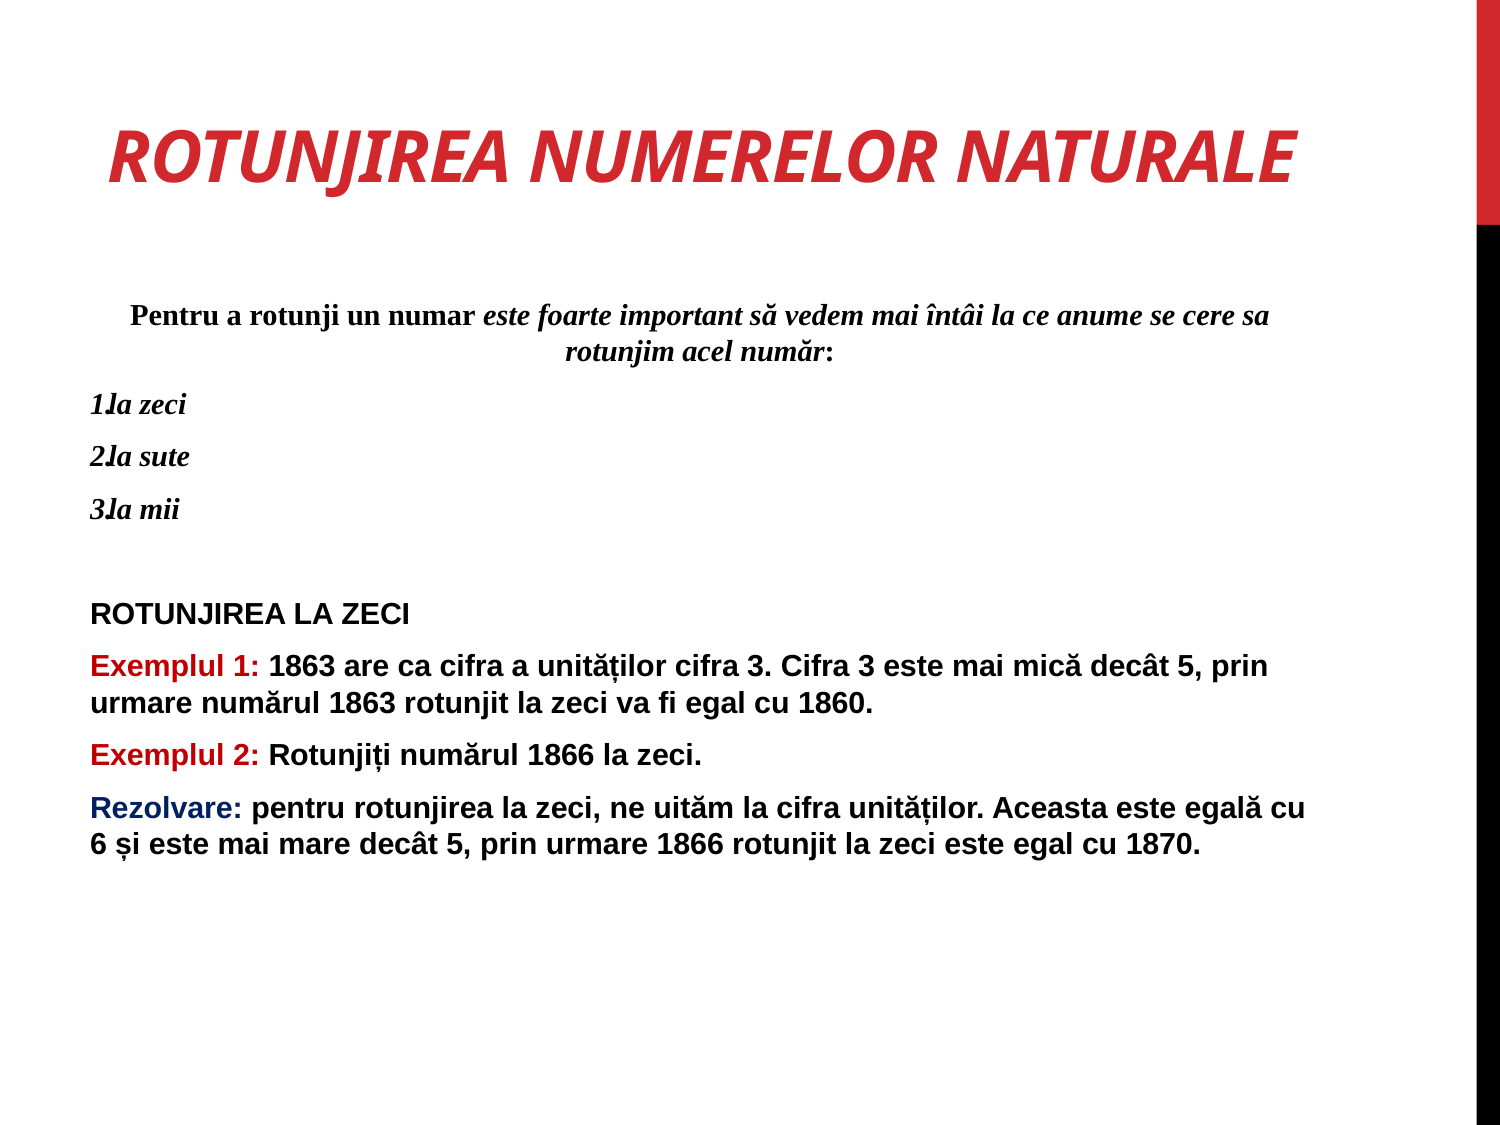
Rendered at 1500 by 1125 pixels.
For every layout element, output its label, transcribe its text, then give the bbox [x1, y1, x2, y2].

list Pentru a rotunji un numar este foarte important să vedem mai întâi la ce anume se cere sa rotunjim acel număr: la zeci la sute la mii ROTUNJIREA LA ZECI Exemplul 1: 1863 are ca cifra a unităților cifra 3. Cifra 3 este mai mică decât 5, prin urmare numărul 1863 rotunjit la zeci va fi egal cu 1860. Exemplul 2: Rotunjiți numărul 1866 la zeci. Rezolvare: pentru rotunjirea la zeci, ne uităm la cifra unităților. Aceasta este egală cu 6 și este mai mare decât 5, prin urmare 1866 rotunjit la zeci este egal cu 1870. [75, 287, 1325, 1005]
title Rotunjirea numerelor naturale [75, 25, 1329, 291]
